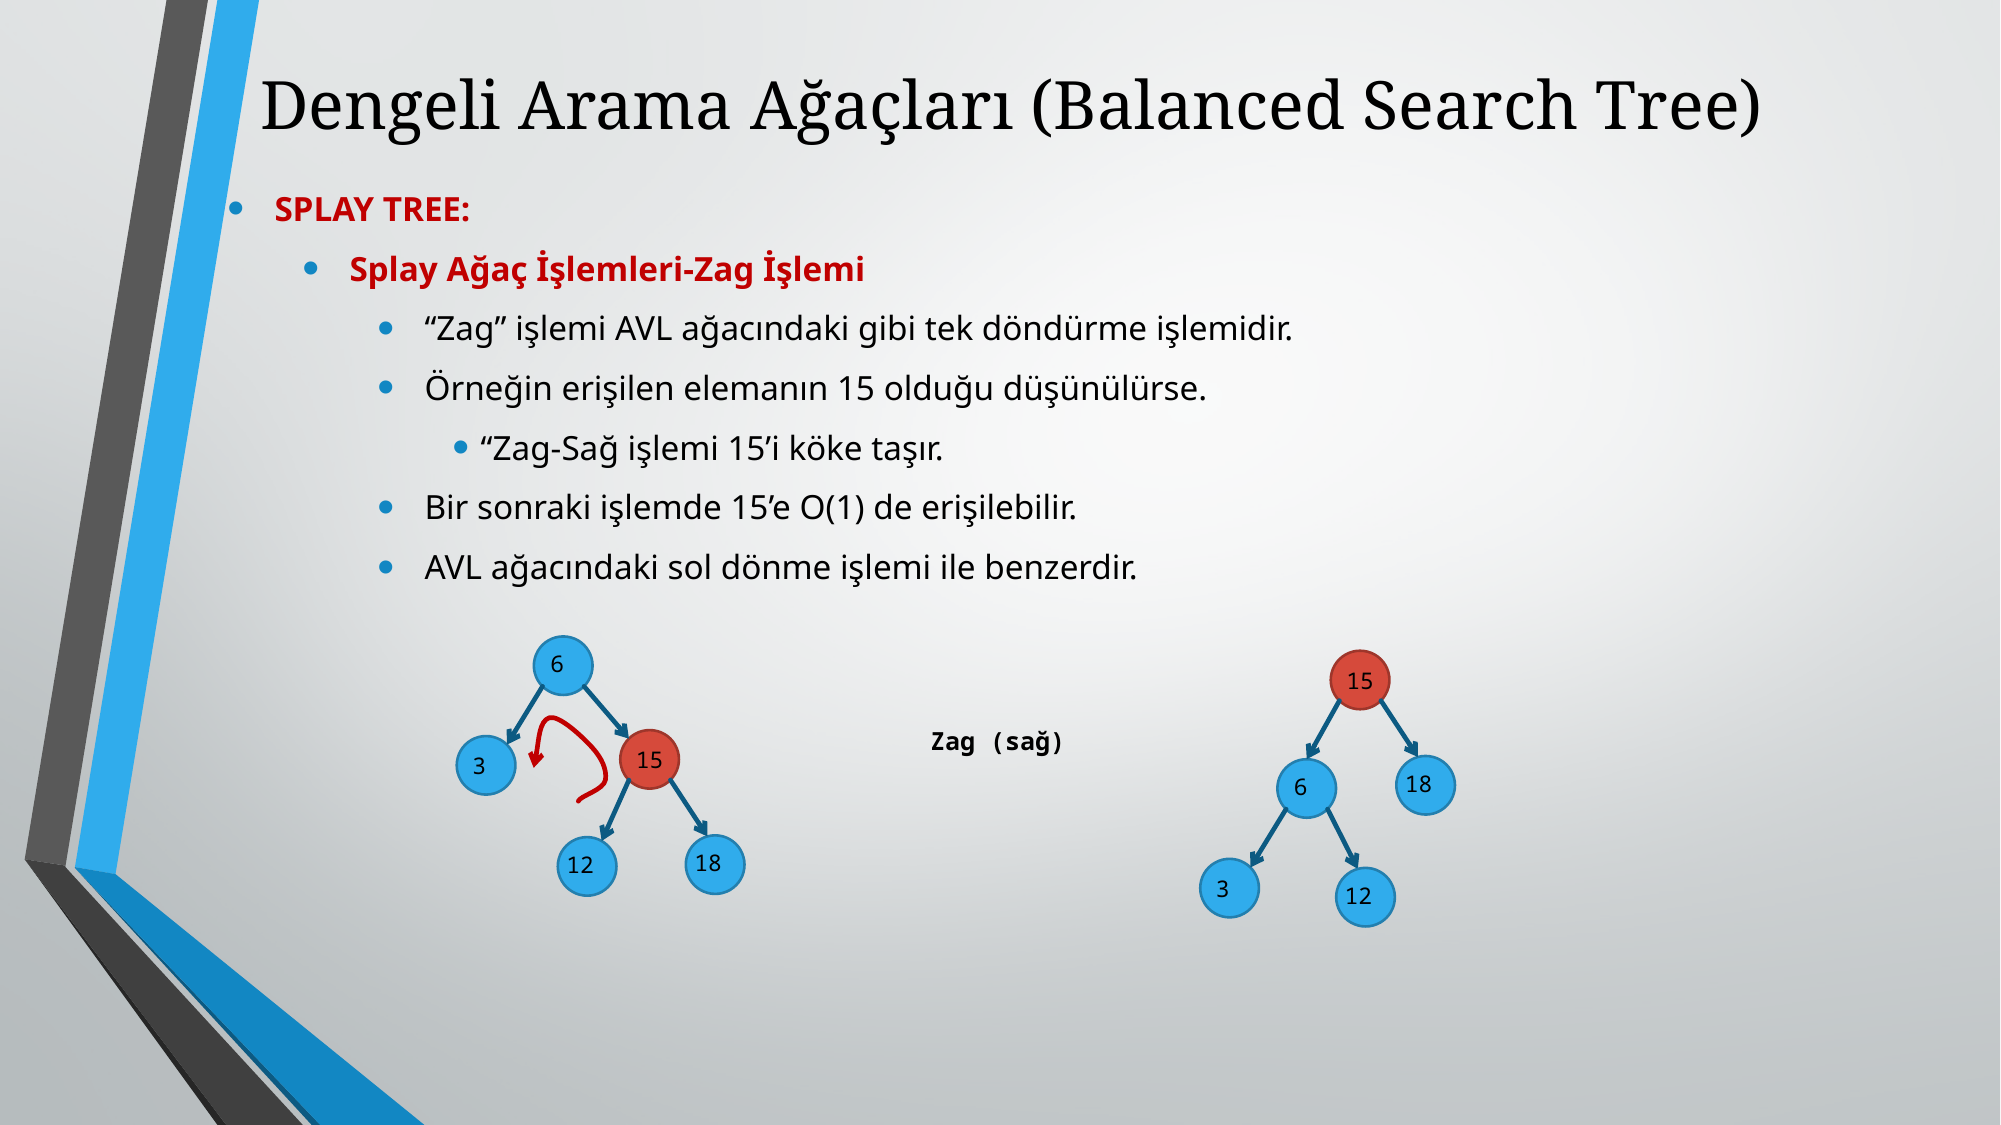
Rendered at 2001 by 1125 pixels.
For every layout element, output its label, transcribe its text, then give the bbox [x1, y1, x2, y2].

list SPLAY TREE: Splay Ağaç İşlemleri-Zag İşlemi “Zag” işlemi AVL ağacındaki gibi tek döndürme işlemidir. Örneğin erişilen elemanın 15 olduğu düşünülürse. “Zag-Sağ işlemi 15’i köke taşır. Bir sonraki işlemde 15’e O(1) de erişilebilir. AVL ağacındaki sol dönme işlemi ile benzerdir. [212, 160, 1879, 615]
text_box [1200, 650, 1456, 927]
text_box Zag (sağ) [915, 717, 1113, 763]
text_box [456, 636, 745, 896]
title Dengeli Arama Ağaçları (Balanced Search Tree) [232, 24, 1792, 160]
